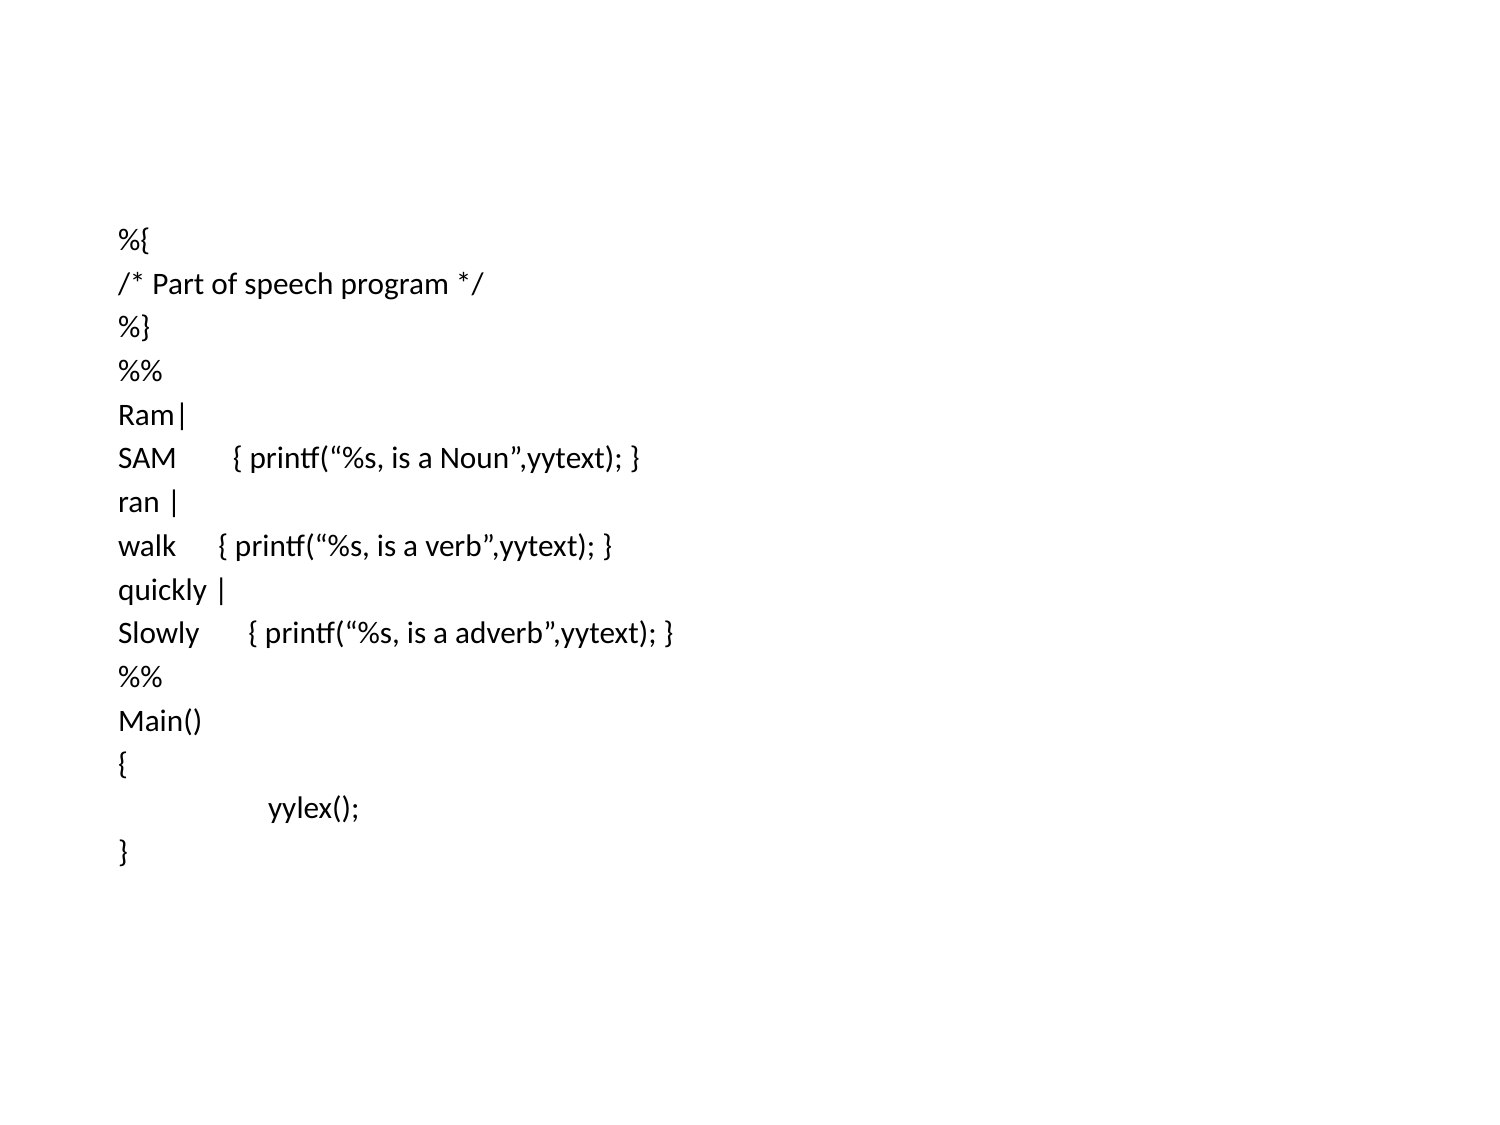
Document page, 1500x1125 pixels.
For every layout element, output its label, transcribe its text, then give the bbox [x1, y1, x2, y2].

list %{ /* Part of speech program */ %} %% Ram| SAM { printf(“%s, is a Noun”,yytext); } ran | walk { printf(“%s, is a verb”,yytext); } quickly | Slowly { printf(“%s, is a adverb”,yytext); } %% Main() { yylex(); } [103, 211, 1397, 947]
